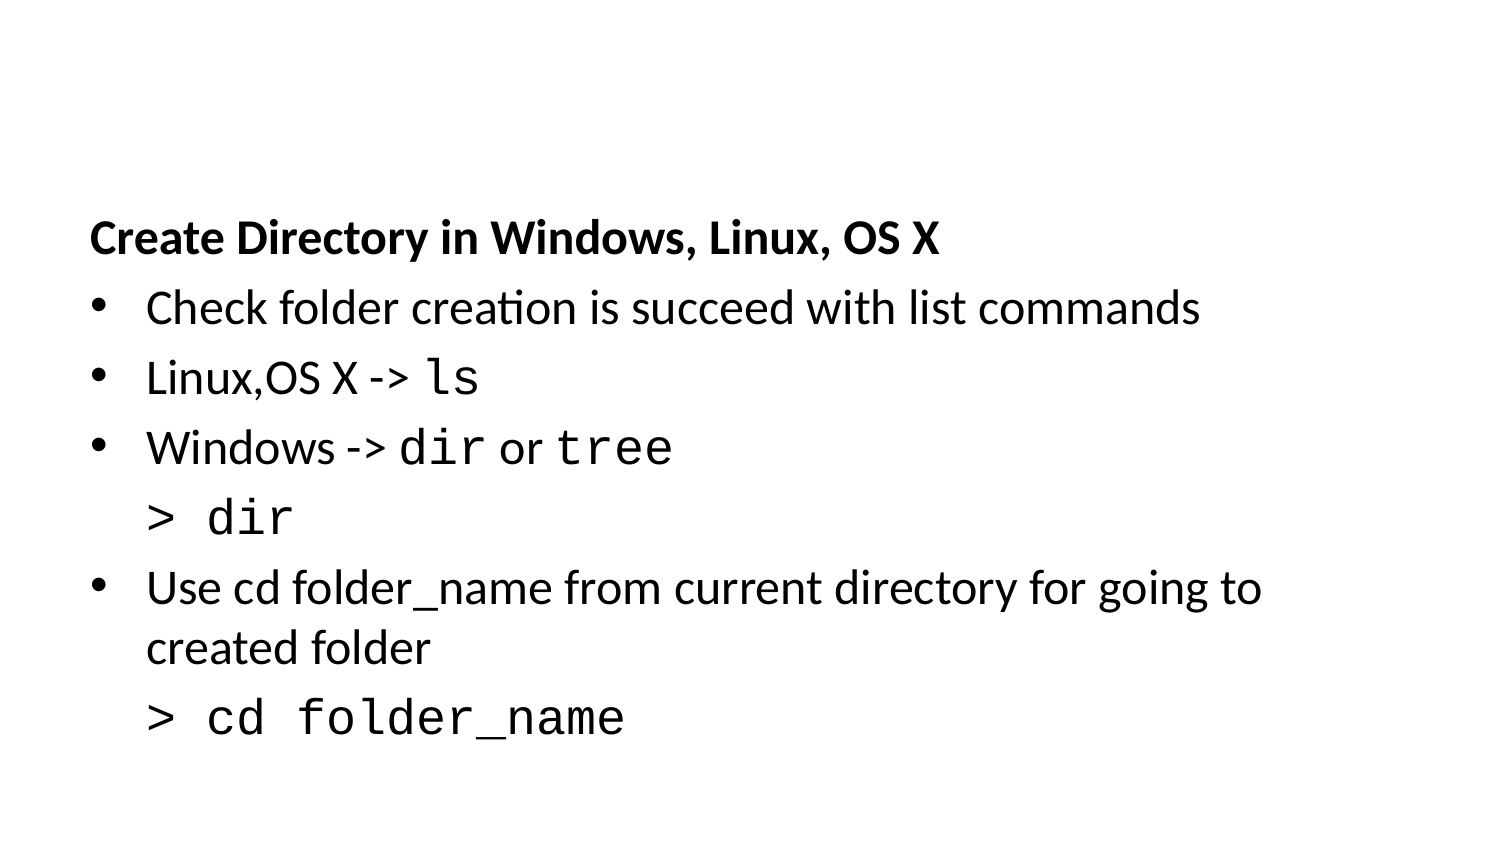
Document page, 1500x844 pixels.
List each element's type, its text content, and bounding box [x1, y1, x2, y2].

list Create Directory in Windows, Linux, OS X Check folder creation is succeed with list commands Linux,OS X -> ls Windows -> dir or tree > dir Use cd folder_name from current directory for going to created folder > cd folder_name [75, 196, 1425, 754]
